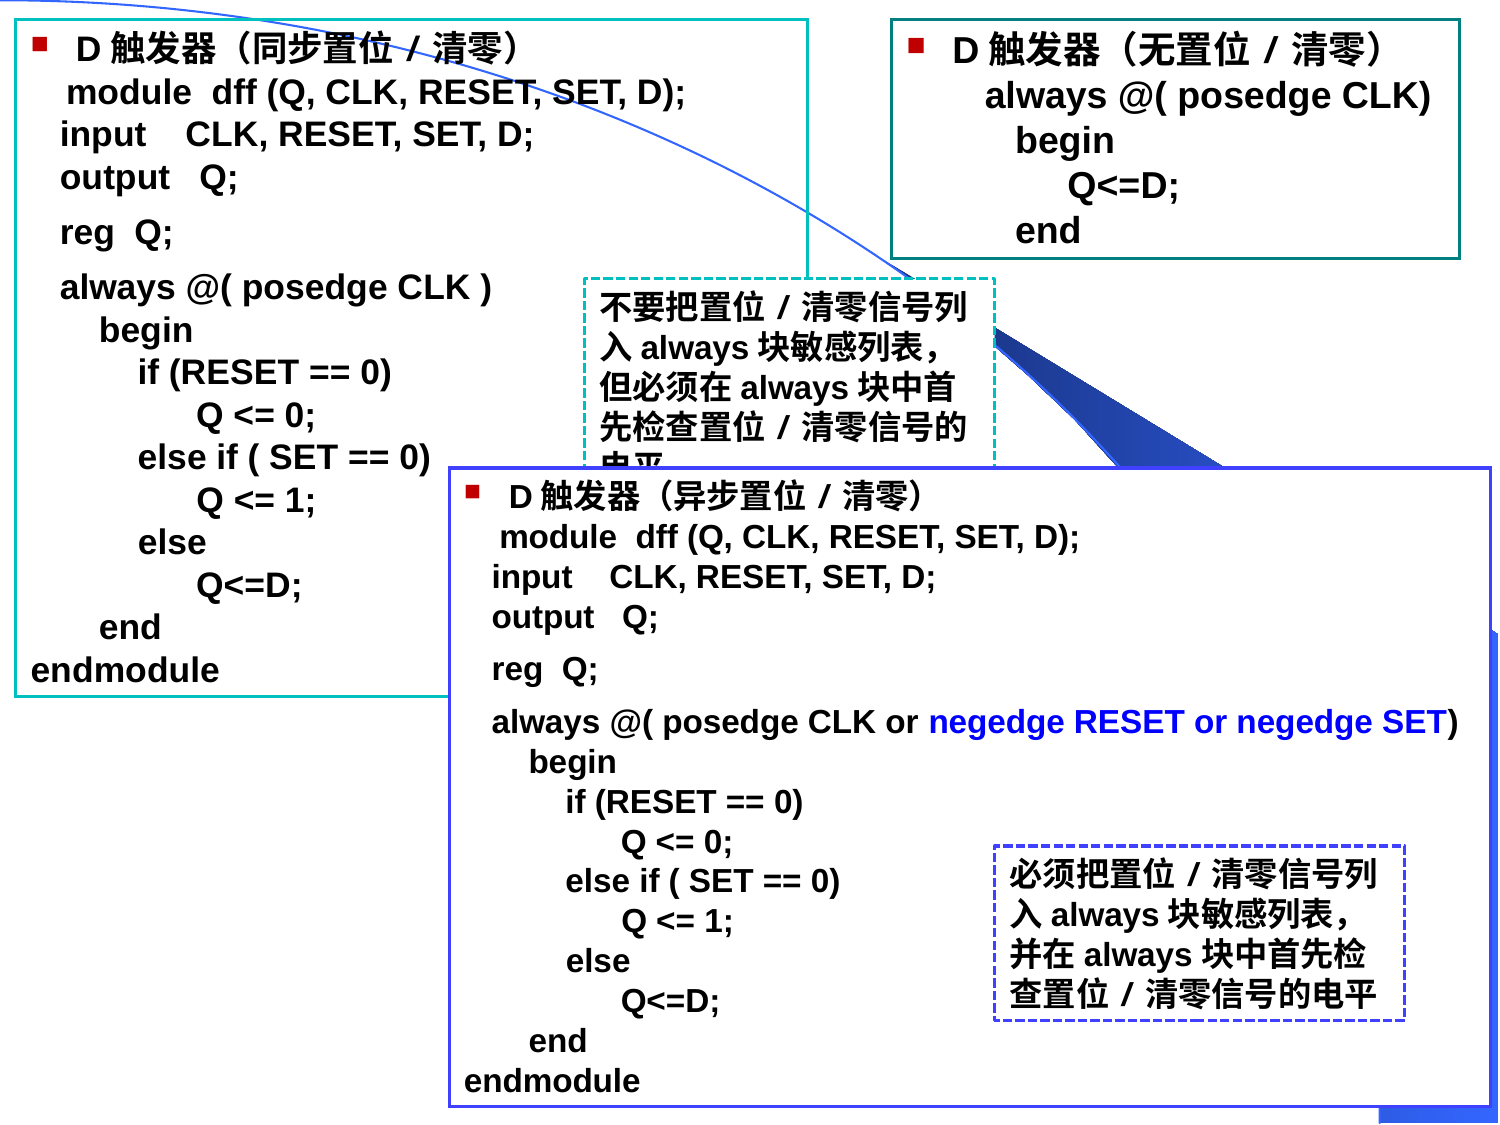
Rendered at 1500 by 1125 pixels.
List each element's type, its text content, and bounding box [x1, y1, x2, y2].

text_box 不要把置位/清零信号列入always块敏感列表，但必须在always块中首先检查置位/清零信号的电平 [584, 278, 995, 467]
text_box D触发器（异步置位/清零） module dff (Q, CLK, RESET, SET, D); input CLK, RESET, SET, D; output Q; reg Q; always @( posedge CLK or negedge RESET or negedge SET) begin if (RESET == 0) Q <= 0; else if ( SET == 0) Q <= 1; else Q<=D; end endmodule [449, 467, 1491, 1107]
text_box D触发器（同步置位/清零） module dff (Q, CLK, RESET, SET, D); input CLK, RESET, SET, D; output Q; reg Q; always @( posedge CLK ) begin if (RESET == 0) Q <= 0; else if ( SET == 0) Q <= 1; else Q<=D; end endmodule [15, 19, 808, 697]
text_box 必须把置位/清零信号列入always块敏感列表，并在always块中首先检查置位/清零信号的电平 [994, 845, 1405, 1021]
text_box D触发器（无置位/清零） always @( posedge CLK) begin Q<=D; end [891, 19, 1460, 259]
